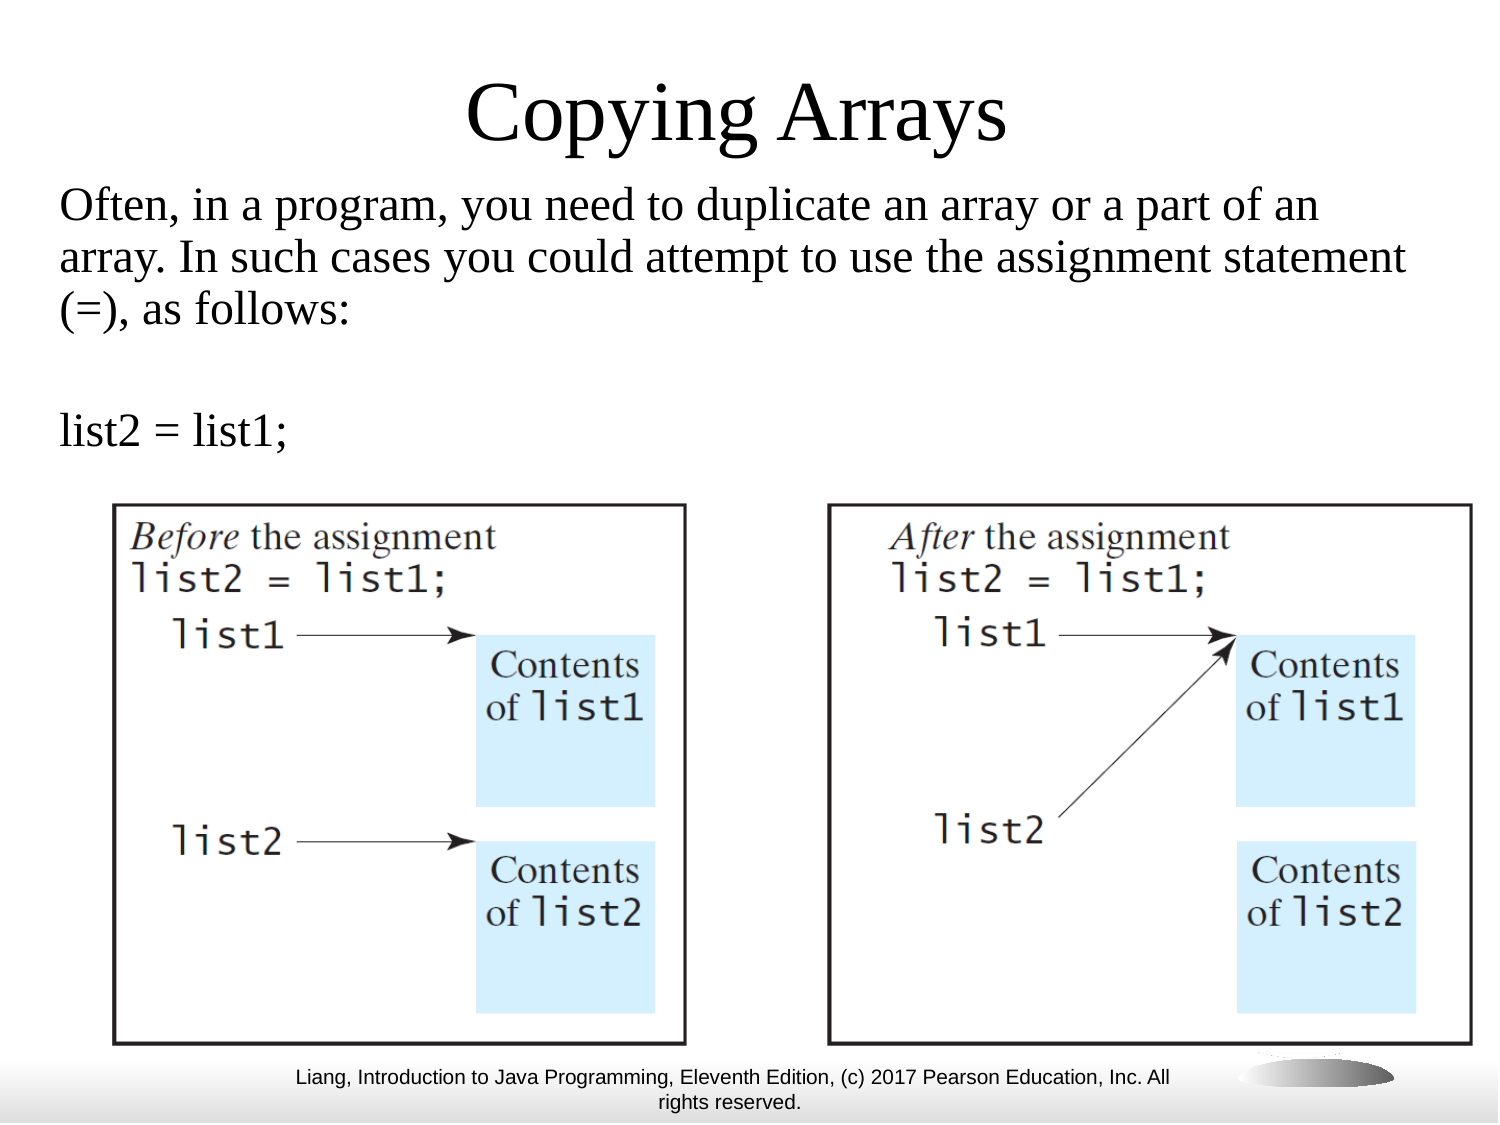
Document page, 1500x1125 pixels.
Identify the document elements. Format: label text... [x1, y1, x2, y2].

title Copying Arrays [99, 62, 1375, 150]
slide_number [1074, 1052, 1388, 1125]
picture [107, 493, 1481, 1052]
list Often, in a program, you need to duplicate an array or a part of an array. In such cases you could attempt to use the assignment statement (=), as follows: list2 = list1; [44, 171, 1456, 541]
